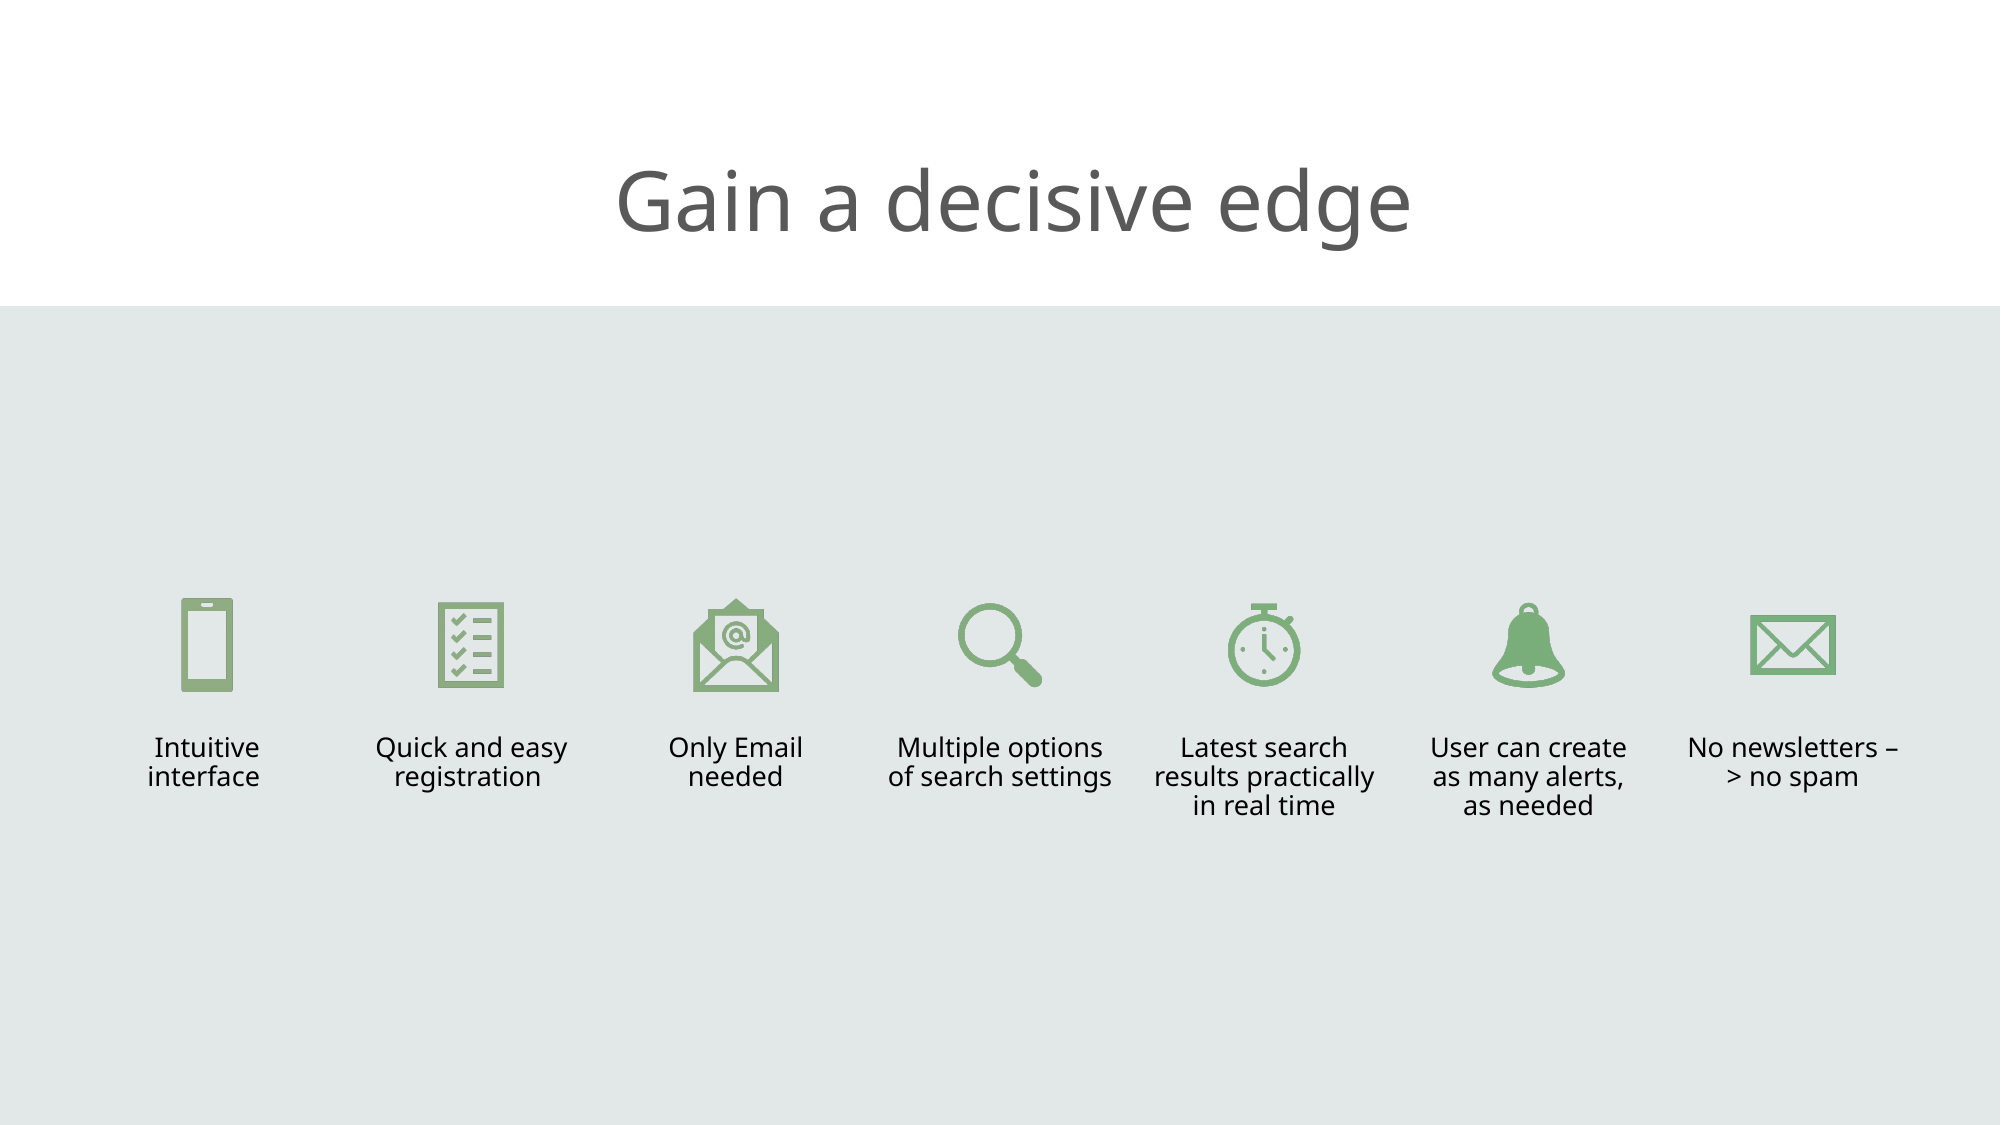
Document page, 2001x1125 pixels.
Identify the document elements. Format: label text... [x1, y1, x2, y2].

text_box [0, 305, 2000, 1125]
text_box [0, 0, 2000, 305]
title Gain a decisive edge [247, 66, 1781, 231]
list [93, 389, 1907, 1030]
